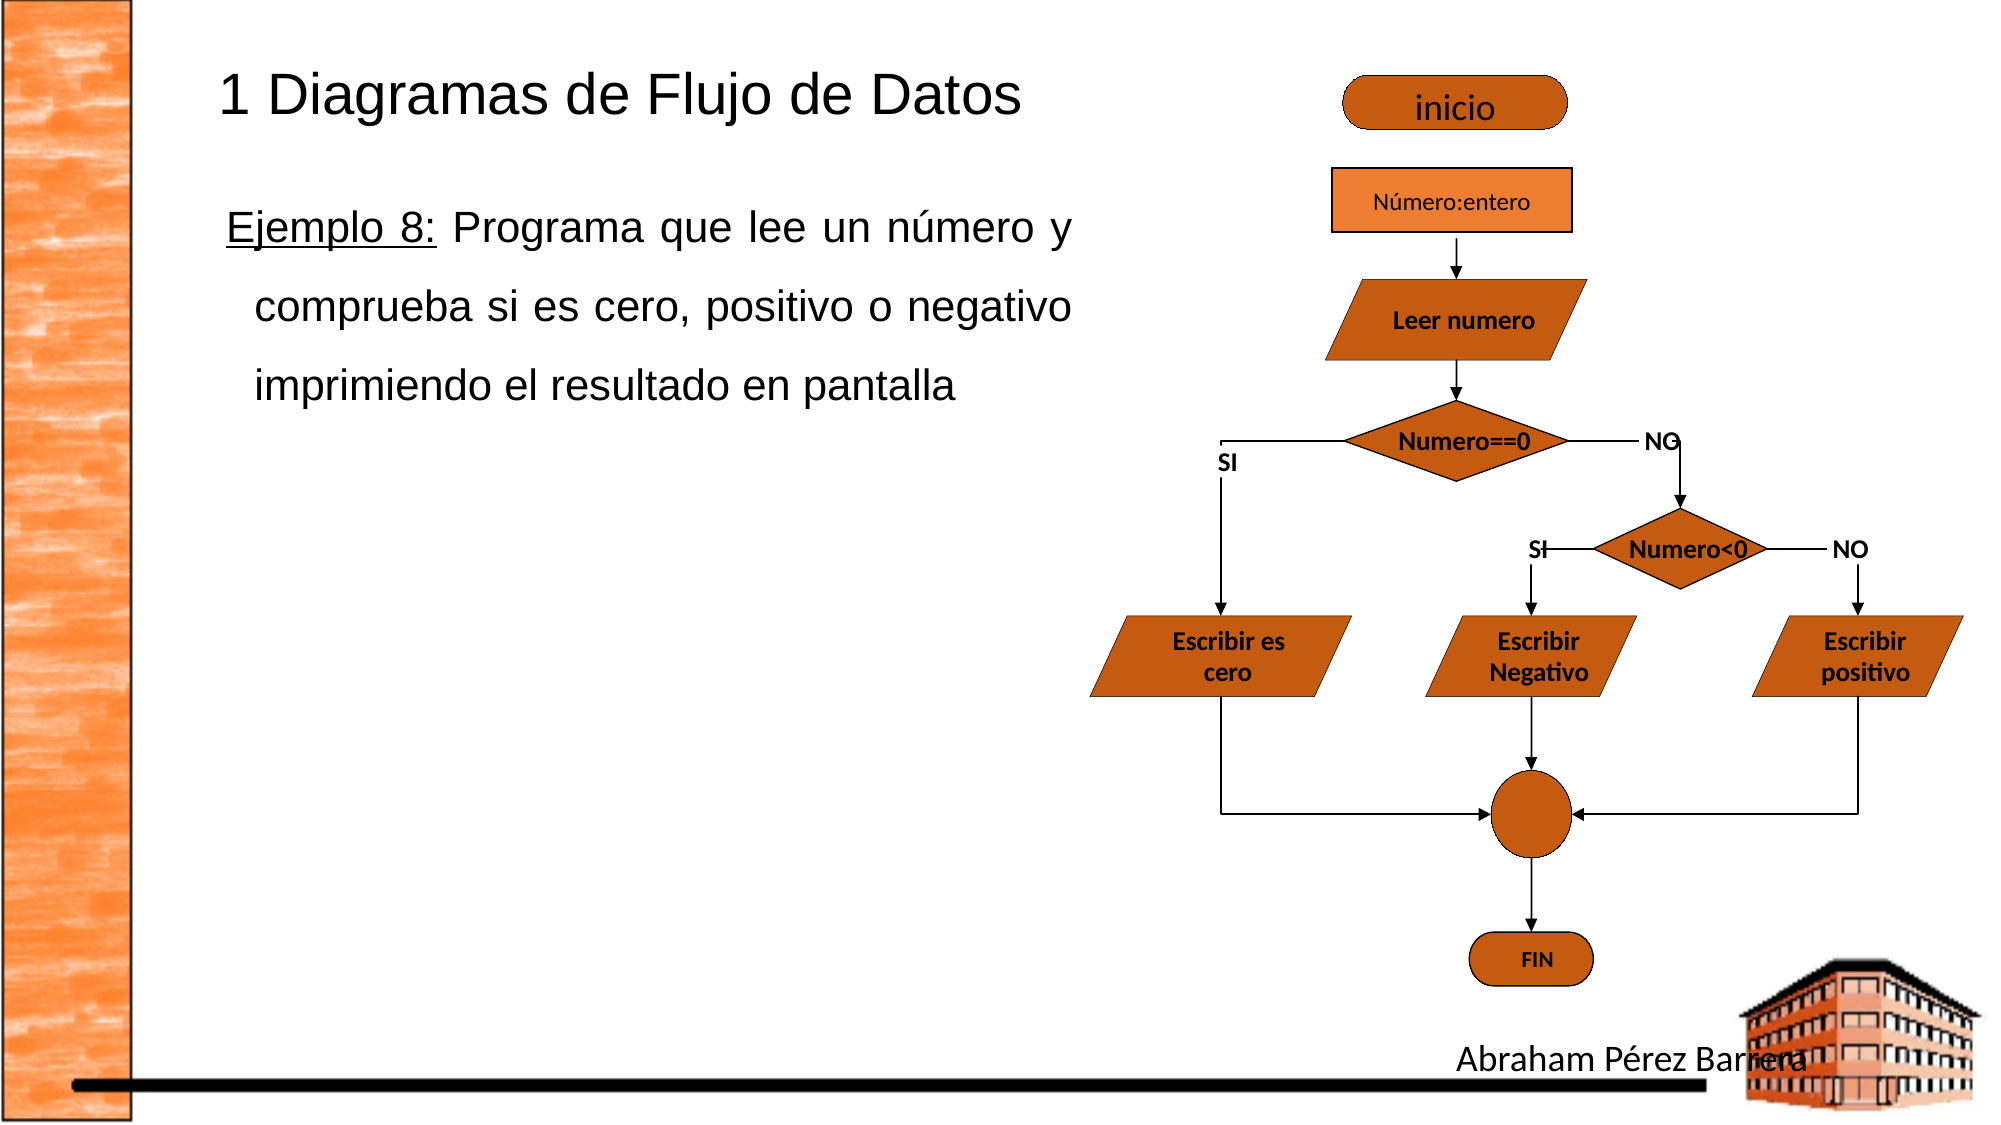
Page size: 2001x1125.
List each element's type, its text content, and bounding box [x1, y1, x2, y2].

list Ejemplo 8: Programa que lee un número y comprueba si es cero, positivo o negativo imprimiendo el resultado en pantalla [211, 165, 1088, 960]
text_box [1088, 75, 1965, 988]
title 1 Diagramas de Flujo de Datos [203, 54, 1918, 138]
picture [0, 0, 2001, 1125]
